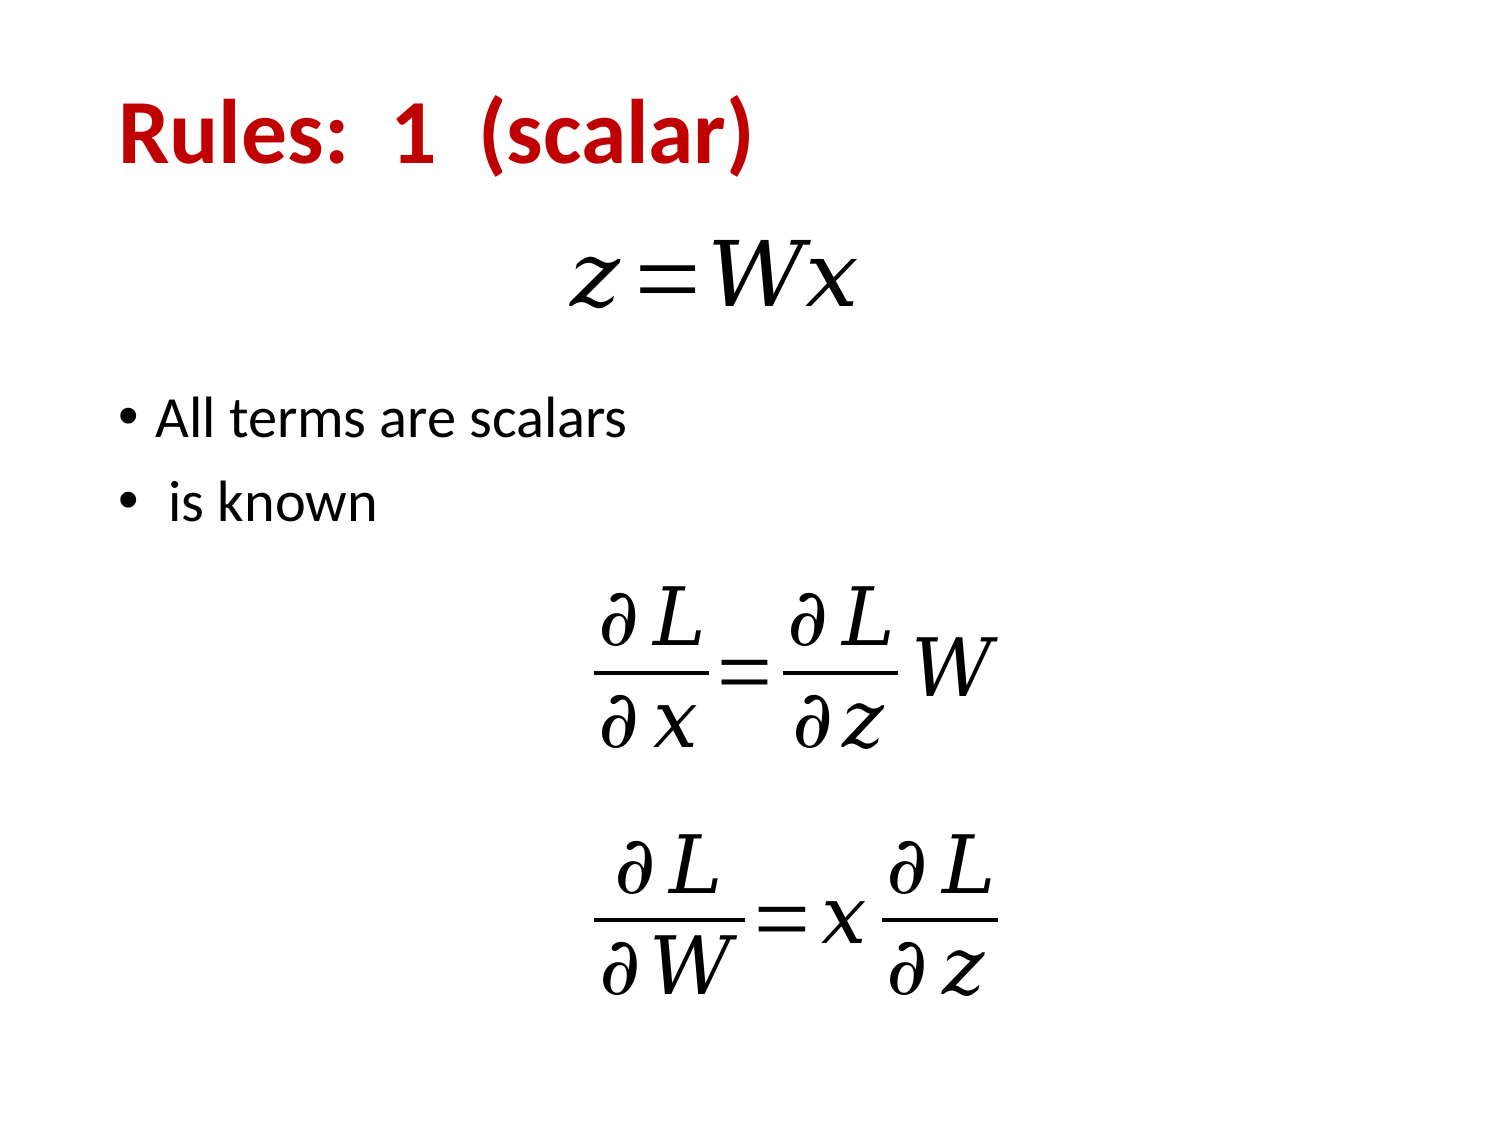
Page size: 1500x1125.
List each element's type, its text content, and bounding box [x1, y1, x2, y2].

title Rules: 1 (scalar) [103, 25, 1397, 243]
